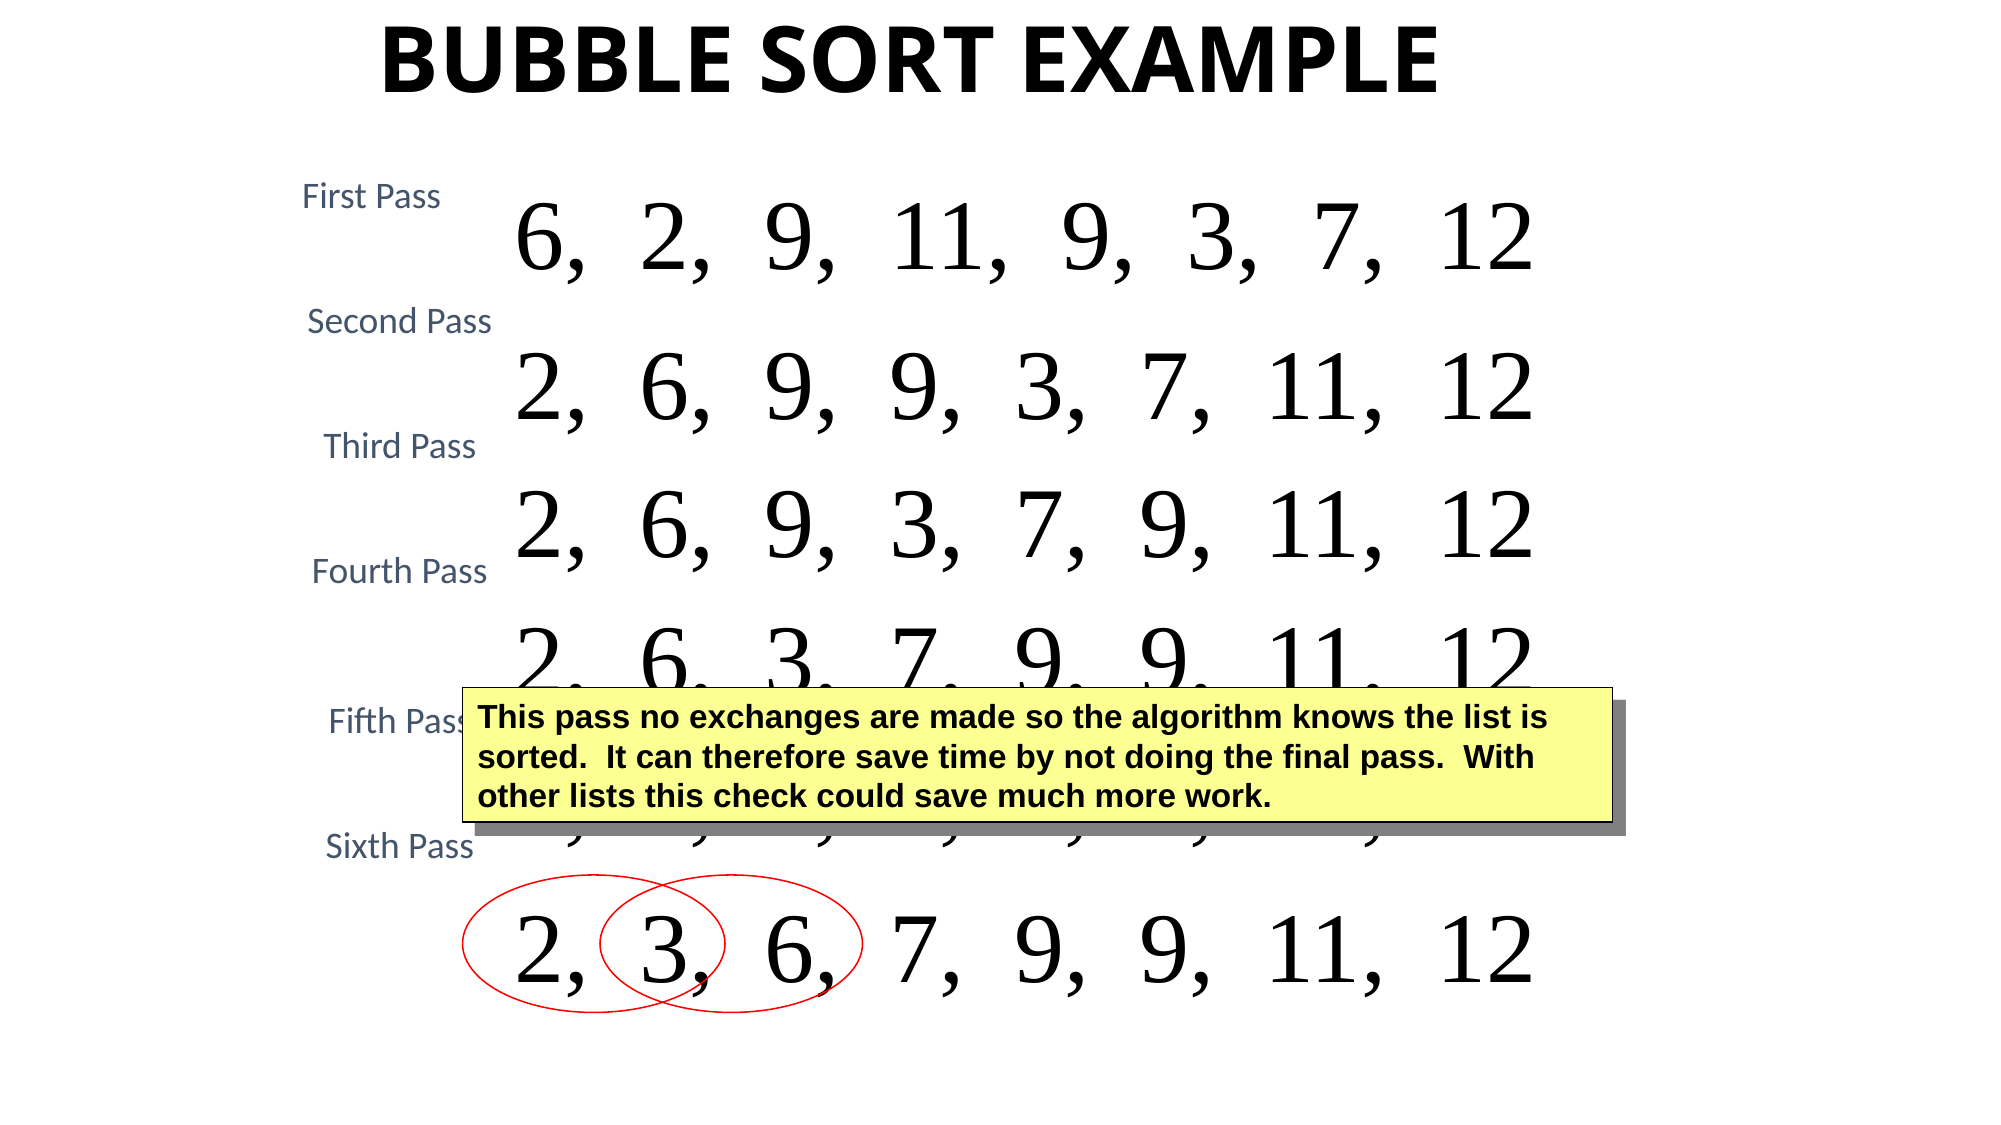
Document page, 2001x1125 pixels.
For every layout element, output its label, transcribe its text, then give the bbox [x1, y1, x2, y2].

text_box 2, 3, 6, 7, 9, 9, 11, 12 [617, 875, 708, 884]
text_box Fifth Pass [249, 674, 550, 763]
text_box 2, 3, 6, 7, 9, 9, 11, 12 [754, 875, 1600, 1010]
text_box Second Pass [249, 274, 550, 363]
text_box Third Pass [249, 399, 550, 488]
text_box 2, 6, 3, 7, 9, 9, 11, 12 [500, 587, 1600, 687]
text_box [600, 874, 863, 1013]
title Bubble Sort Example [362, 0, 1638, 125]
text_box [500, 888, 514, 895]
text_box First Pass [287, 149, 588, 238]
text_box 6, 2, 9, 11, 9, 3, 7, 12 [500, 162, 1600, 298]
text_box This pass no exchanges are made so the algorithm knows the list is sorted. It can therefore save time by not doing the final pass. With other lists this check could save much more work. [462, 687, 1613, 822]
text_box Sixth Pass [249, 799, 550, 888]
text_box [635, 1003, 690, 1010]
text_box [462, 874, 662, 1013]
text_box 2, 3, 6, 7, 9, 9, 11, 12 [500, 993, 552, 1010]
text_box Fourth Pass [249, 524, 550, 613]
text_box 2, 6, 9, 3, 7, 9, 11, 12 [500, 450, 1600, 585]
text_box 2, 3, 6, 7, 9, 9, 11, 12 [500, 835, 1600, 860]
text_box 2, 6, 9, 9, 3, 7, 11, 12 [500, 312, 1600, 448]
